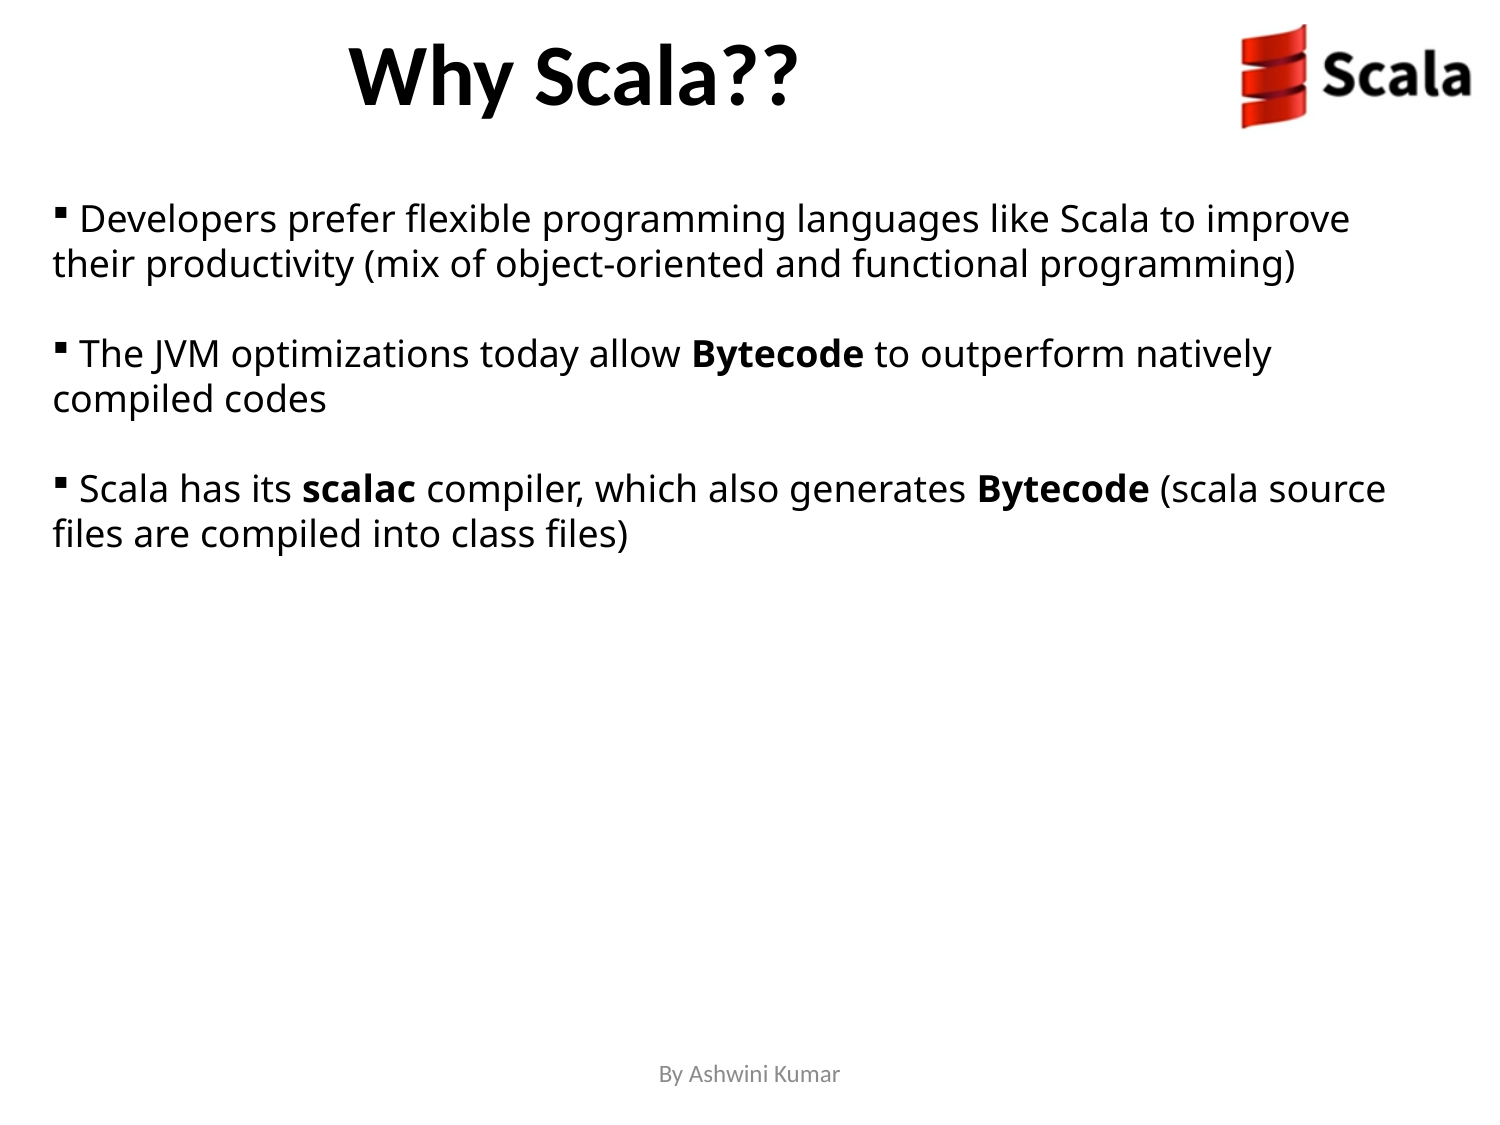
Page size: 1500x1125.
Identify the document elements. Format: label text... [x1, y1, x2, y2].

footer By Ashwini Kumar [512, 1042, 988, 1103]
picture [1237, 24, 1487, 138]
title Why Scala?? [37, 0, 1113, 187]
text_box Developers prefer flexible programming languages like Scala to improve their productivity (mix of object-oriented and functional programming) The JVM optimizations today allow Bytecode to outperform natively compiled codes Scala has its scalac compiler, which also generates Bytecode (scala source files are compiled into class files) [37, 187, 1425, 608]
